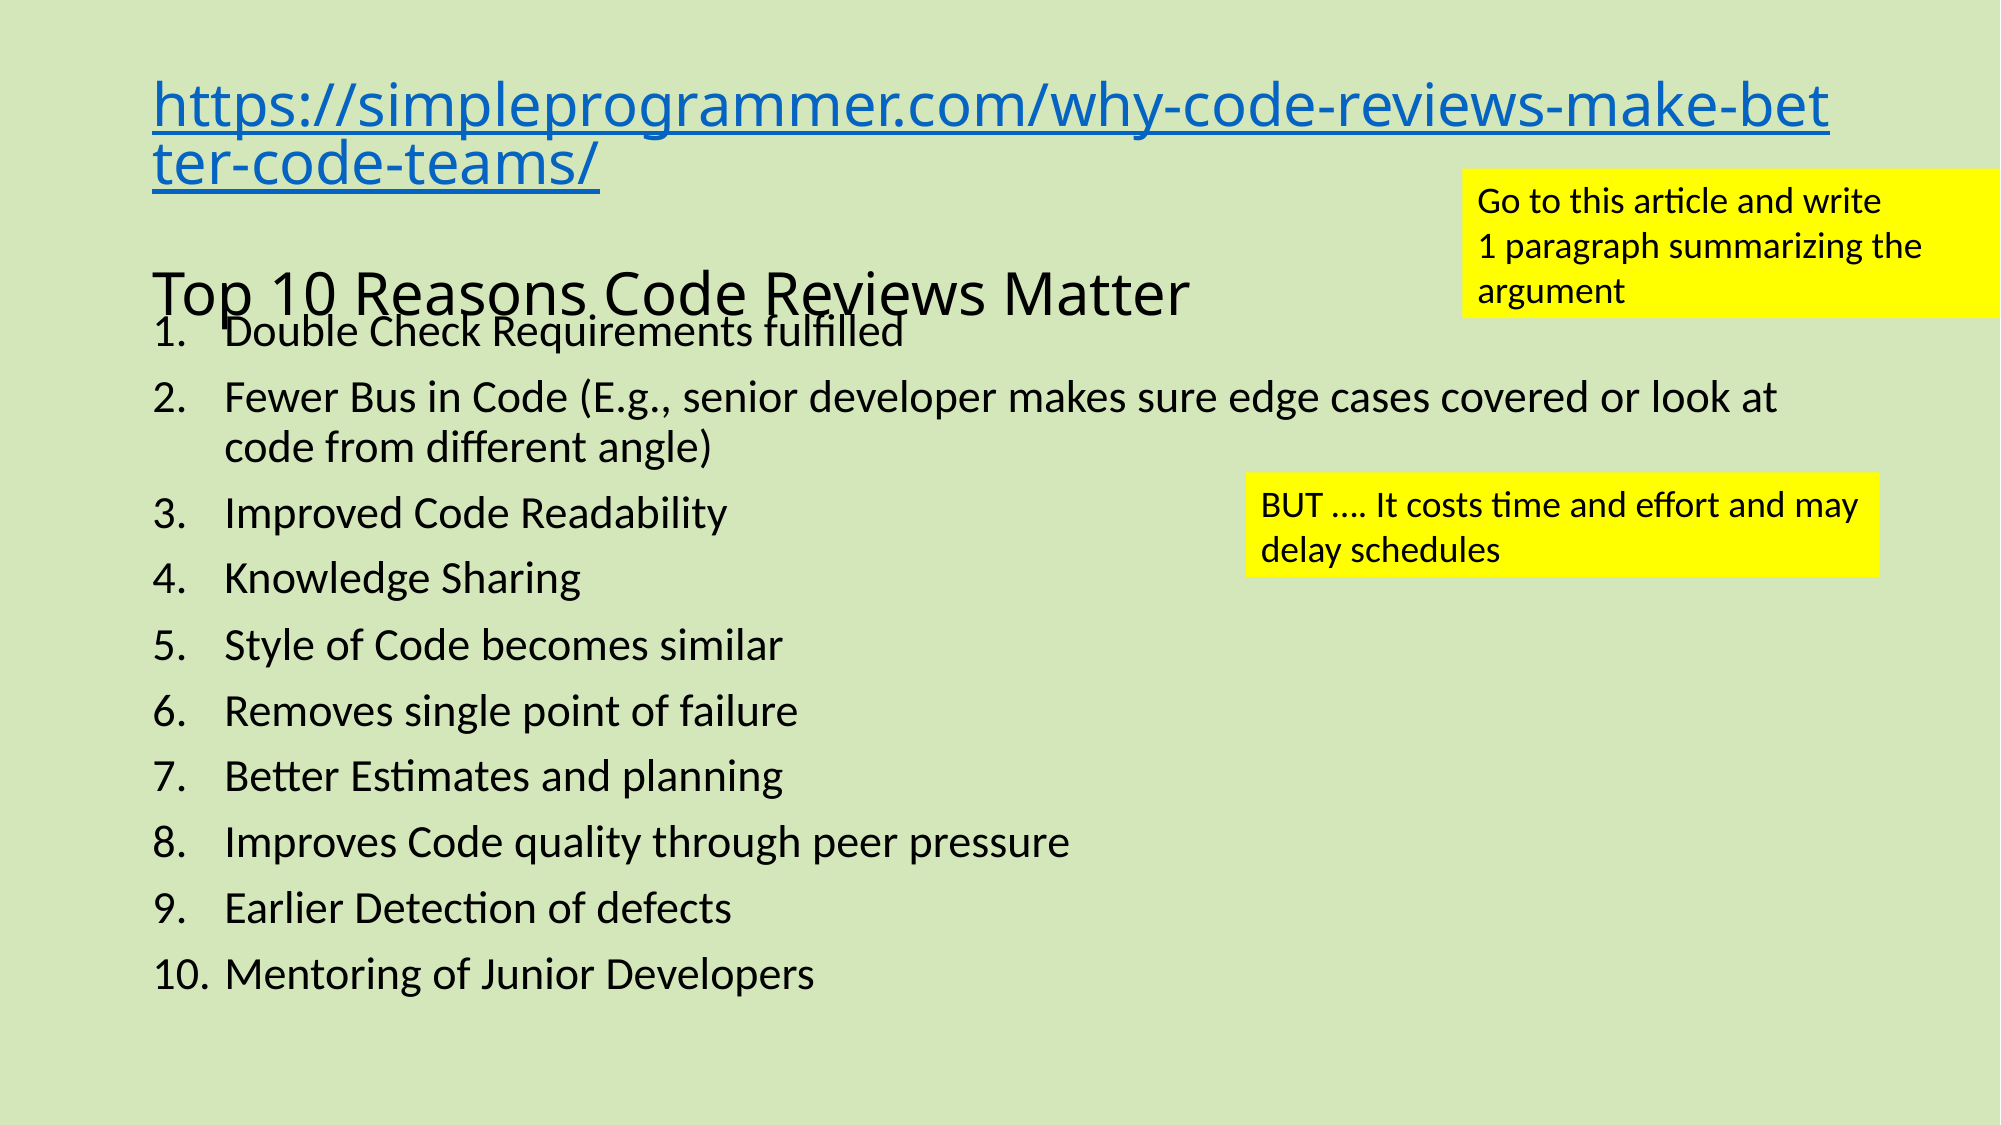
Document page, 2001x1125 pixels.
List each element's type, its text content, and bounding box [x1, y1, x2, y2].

list Double Check Requirements fulfilled Fewer Bus in Code (E.g., senior developer makes sure edge cases covered or look at code from different angle) Improved Code Readability Knowledge Sharing Style of Code becomes similar Removes single point of failure Better Estimates and planning Improves Code quality through peer pressure Earlier Detection of defects Mentoring of Junior Developers [137, 299, 1863, 1014]
text_box Go to this article and write 1 paragraph summarizing the argument [1462, 168, 2000, 319]
text_box BUT …. It costs time and effort and may delay schedules [1246, 472, 1880, 578]
title https://simpleprogrammer.com/why-code-reviews-make-better-code-teams/ Top 10 Reasons Code Reviews Matter [137, 59, 1863, 278]
